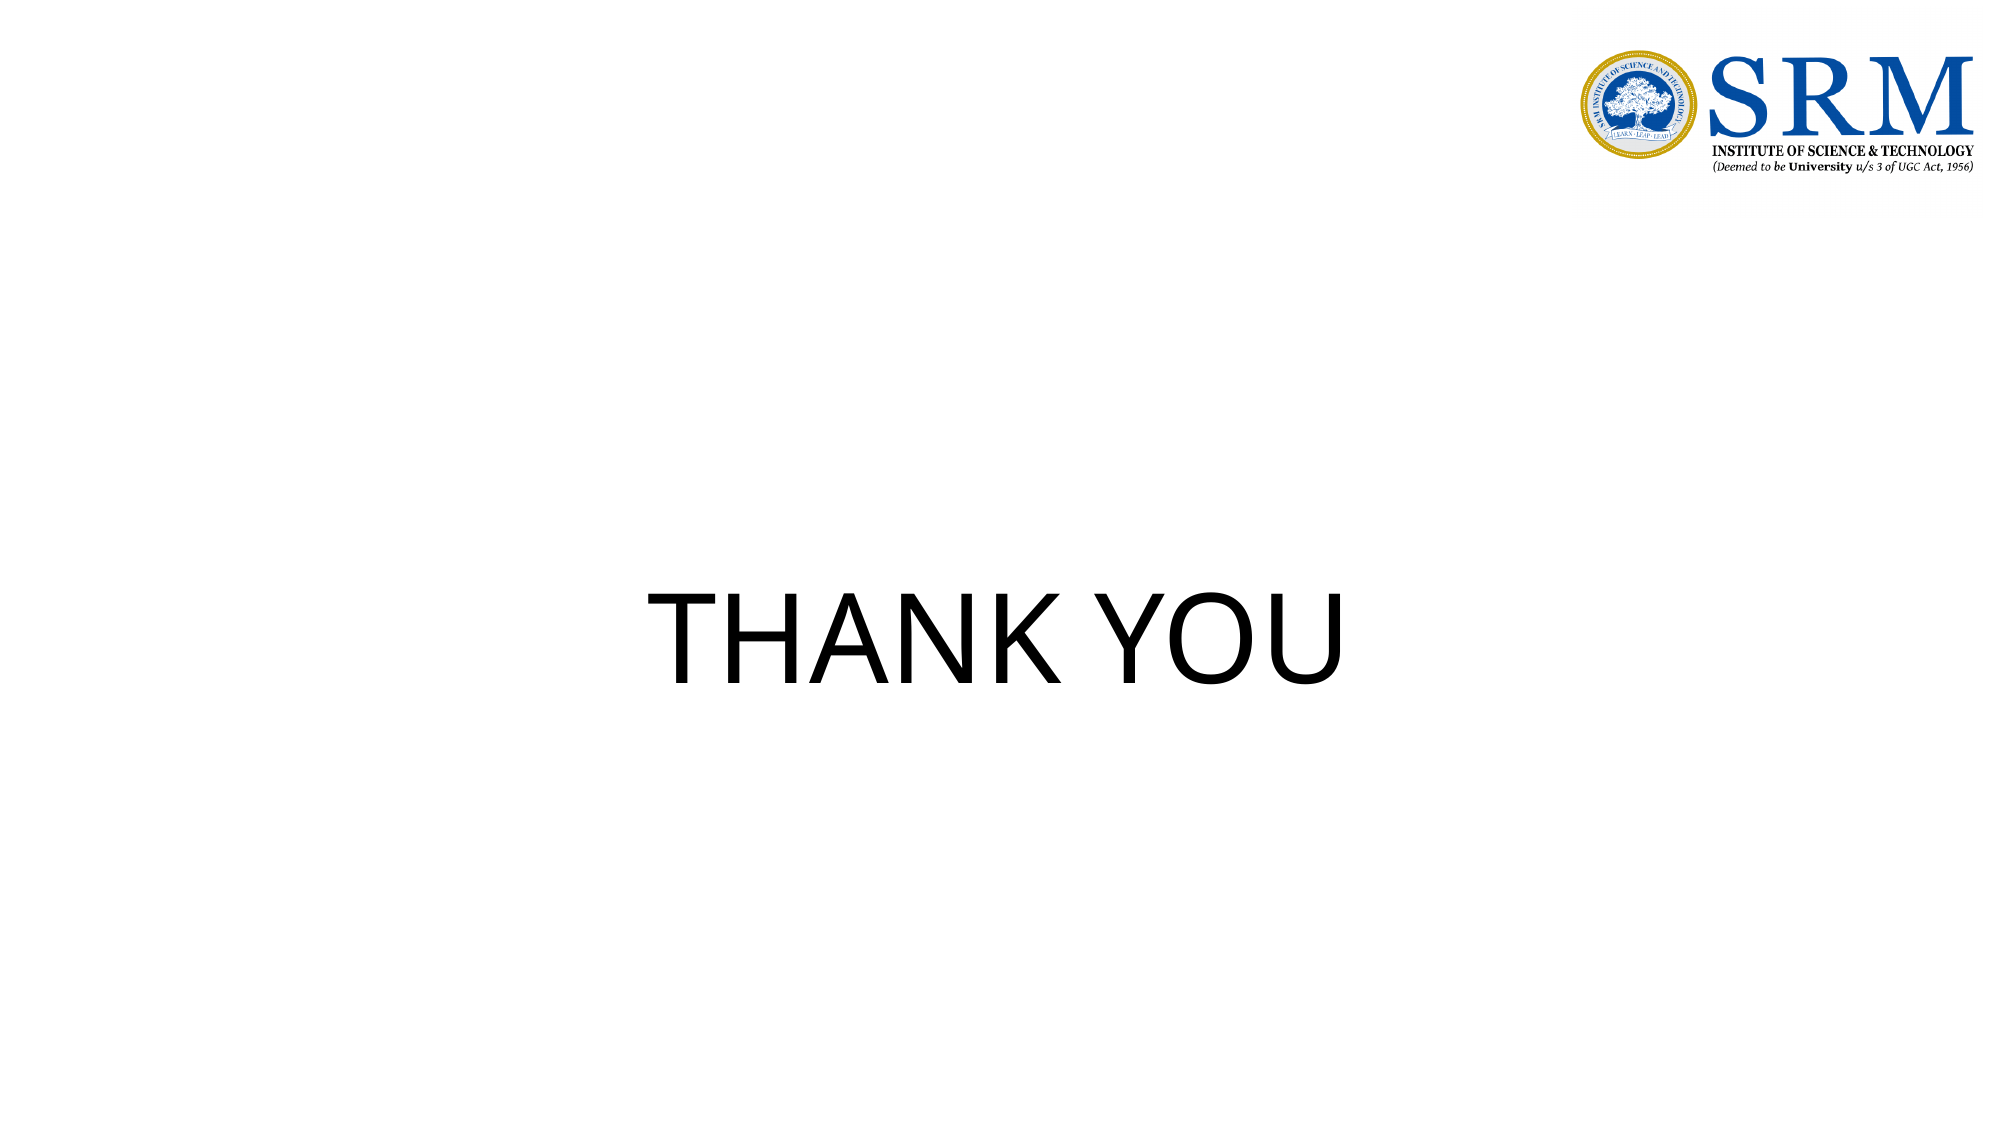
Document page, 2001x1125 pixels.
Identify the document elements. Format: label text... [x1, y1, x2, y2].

picture [1572, 6, 1983, 218]
title THANK YOU [249, 326, 1750, 718]
